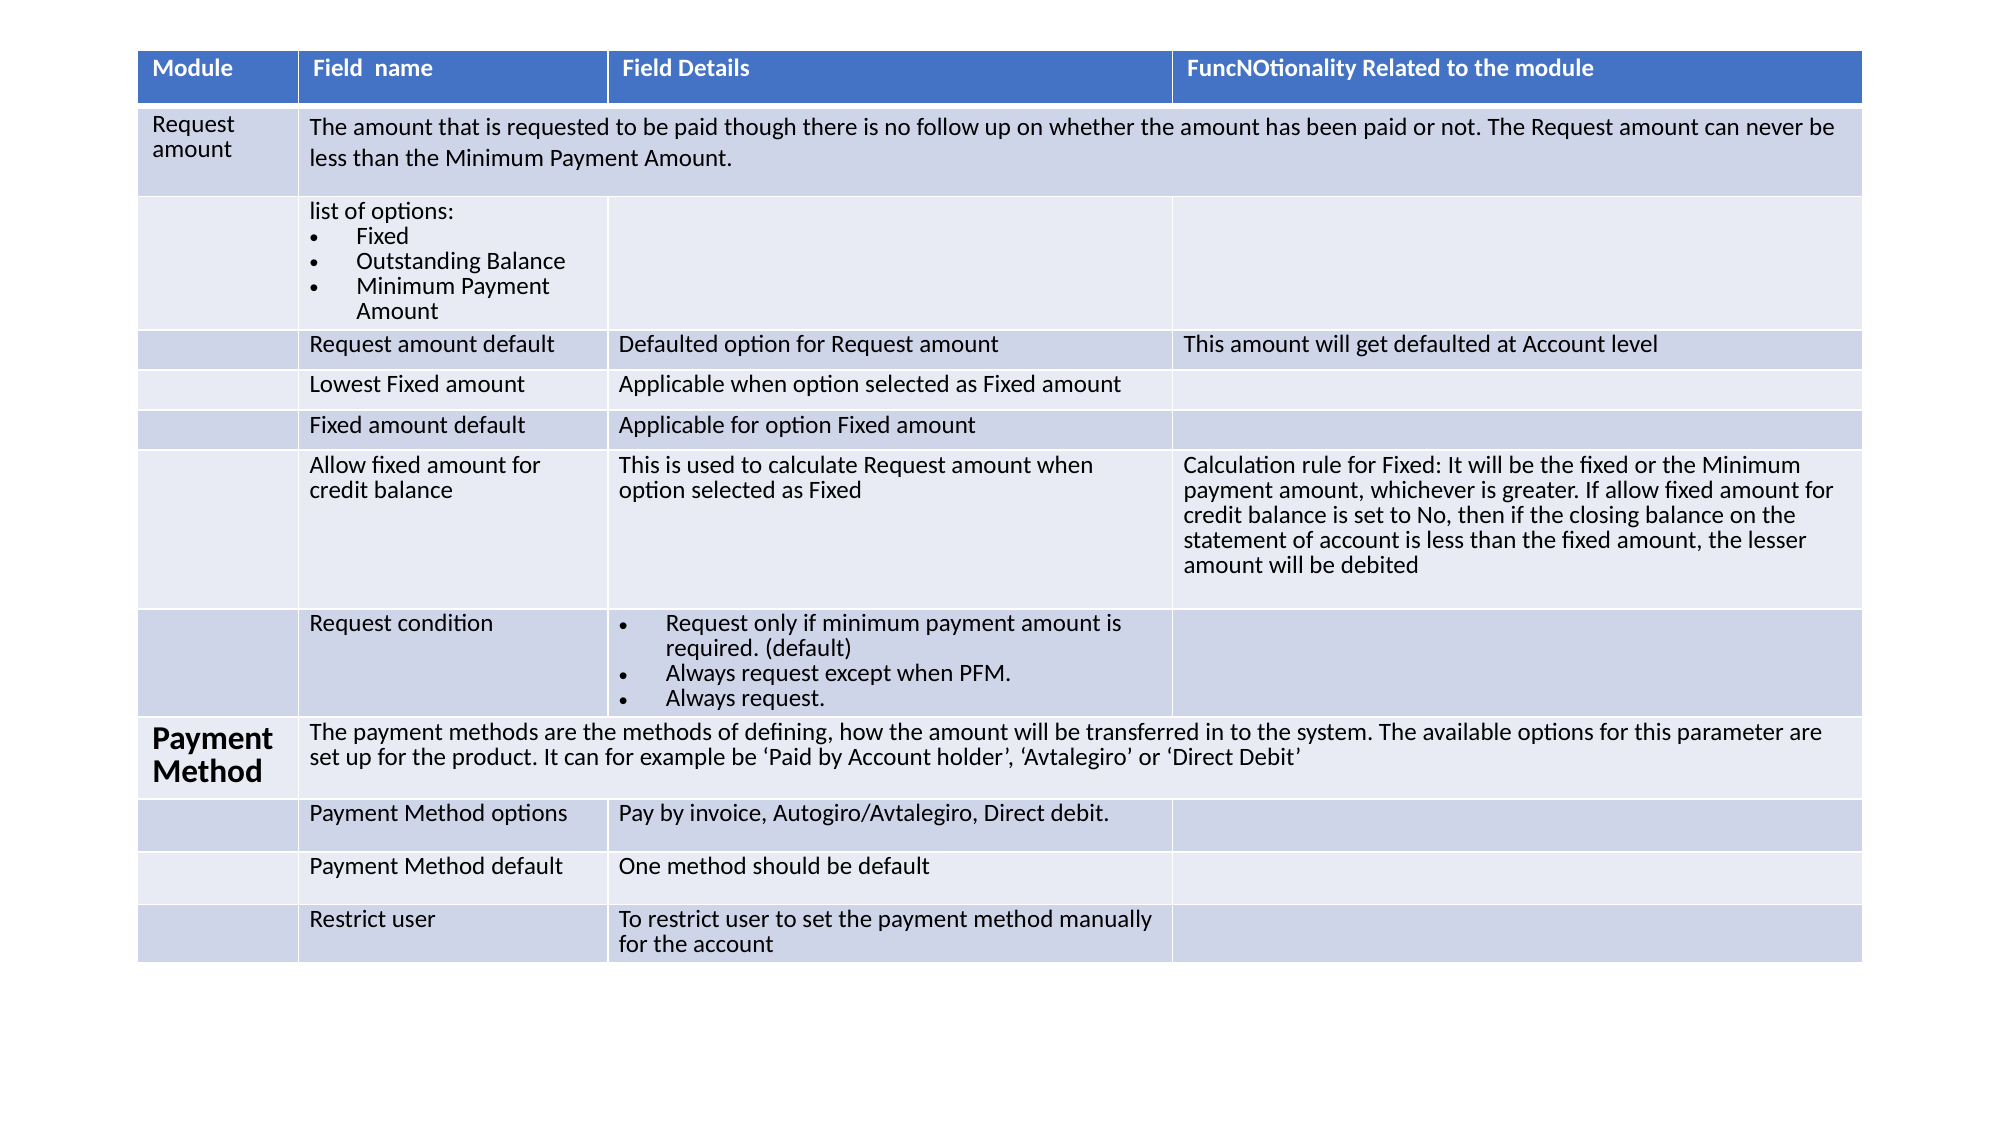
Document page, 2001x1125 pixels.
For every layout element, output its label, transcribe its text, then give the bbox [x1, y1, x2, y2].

table_cell One method should be default [609, 853, 1172, 904]
table_header Field name [299, 51, 607, 103]
table_cell Payment Method options [299, 800, 607, 851]
table_cell [1173, 371, 1862, 409]
table_cell [138, 610, 298, 716]
table_cell Calculation rule for Fixed: It will be the fixed or the Minimum payment amount, whichever is greater. If allow fixed amount for credit balance is set to No, then if the closing balance on the statement of account is less than the fixed amount, the lesser amount will be debited [1173, 451, 1862, 608]
table_cell To restrict user to set the payment method manually for the account [609, 905, 1172, 962]
table_cell [138, 451, 298, 608]
table_cell This is used to calculate Request amount when option selected as Fixed [609, 451, 1172, 608]
table_cell Request only if minimum payment amount is required. (default) Always request except when PFM. Always request. [609, 610, 1172, 716]
table_cell list of options: Fixed Outstanding Balance Minimum Payment Amount [299, 197, 607, 329]
table_cell [609, 197, 1172, 329]
table_cell [1173, 411, 1862, 449]
table_cell [1173, 800, 1862, 851]
table_cell The payment methods are the methods of defining, how the amount will be transferred in to the system. The available options for this parameter are set up for the product. It can for example be ‘Paid by Account holder’, ‘Avtalegiro’ or ‘Direct Debit’ [299, 718, 1862, 798]
table_header FuncNOtionality Related to the module [1173, 51, 1862, 103]
table_cell Lowest Fixed amount [299, 371, 607, 409]
table_cell [138, 371, 298, 409]
table_cell Payment Method [138, 718, 298, 798]
table_cell [138, 800, 298, 851]
table_cell The amount that is requested to be paid though there is no follow up on whether the amount has been paid or not. The Request amount can never be less than the Minimum Payment Amount. [299, 109, 1862, 196]
table_cell [1173, 905, 1862, 962]
table_cell [138, 853, 298, 904]
table_cell Fixed amount default [299, 411, 607, 449]
table_cell Payment Method default [299, 853, 607, 904]
table_cell Applicable for option Fixed amount [609, 411, 1172, 449]
table_cell Defaulted option for Request amount [609, 331, 1172, 369]
table_cell Applicable when option selected as Fixed amount [609, 371, 1172, 409]
table_header Field Details [609, 51, 1172, 103]
table_cell [1173, 853, 1862, 904]
table_cell Request amount [138, 109, 298, 196]
table_cell Request amount default [299, 331, 607, 369]
table_header Module [138, 51, 298, 103]
table_cell Allow fixed amount for credit balance [299, 451, 607, 608]
table_cell [1173, 610, 1862, 716]
table_cell [138, 411, 298, 449]
table_cell [138, 197, 298, 329]
table_cell [138, 905, 298, 962]
table_cell Pay by invoice, Autogiro/Avtalegiro, Direct debit. [609, 800, 1172, 851]
table_cell [138, 331, 298, 369]
table_cell [1173, 197, 1862, 329]
table_cell This amount will get defaulted at Account level [1173, 331, 1862, 369]
table_cell Request condition [299, 610, 607, 716]
table_cell Restrict user [299, 905, 607, 962]
